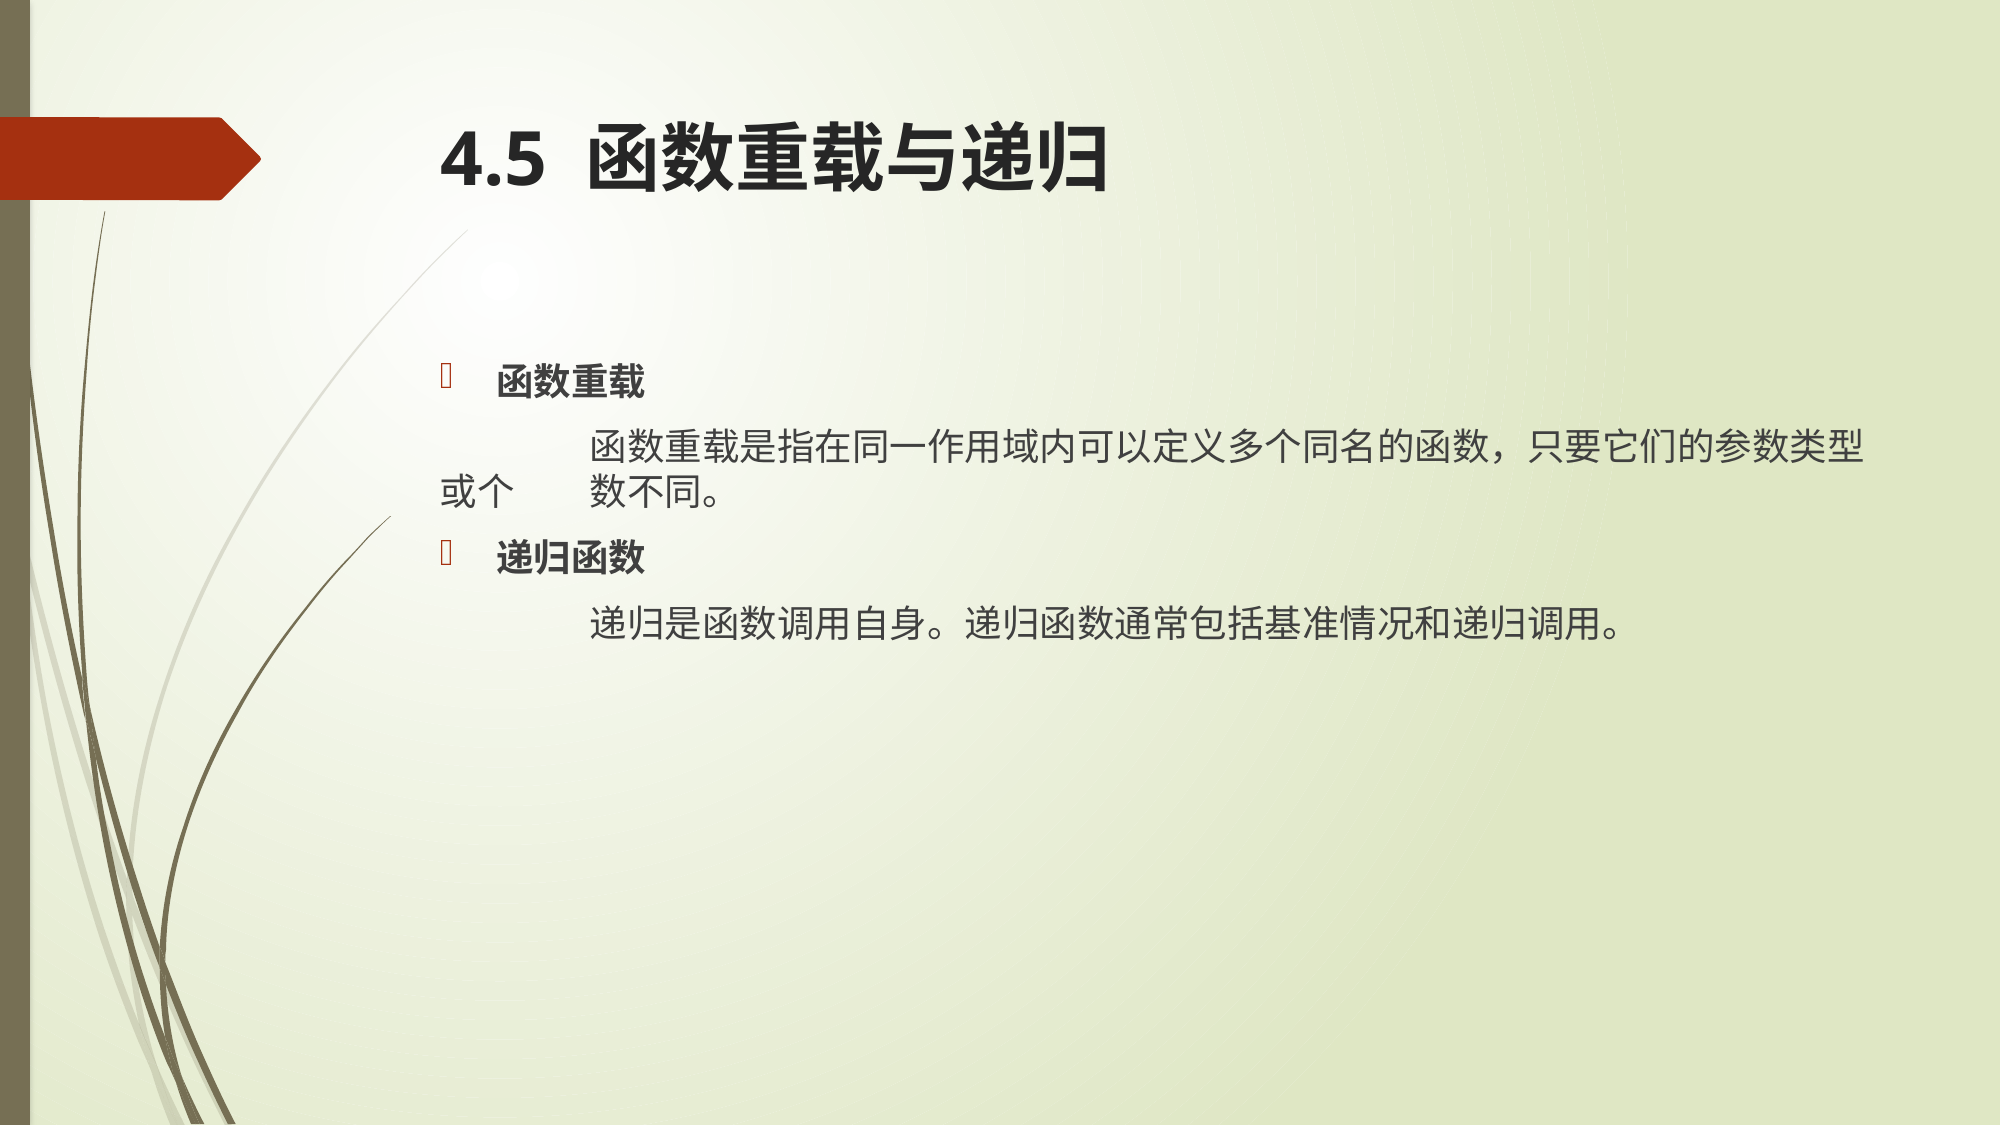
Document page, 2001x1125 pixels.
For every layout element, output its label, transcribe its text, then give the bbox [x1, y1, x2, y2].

title 4.5 函数重载与递归 [425, 102, 1888, 313]
list 函数重载 函数重载是指在同一作用域内可以定义多个同名的函数，只要它们的参数类型或个 数不同。 递归函数 递归是函数调用自身。递归函数通常包括基准情况和递归调用。 [424, 350, 1888, 970]
